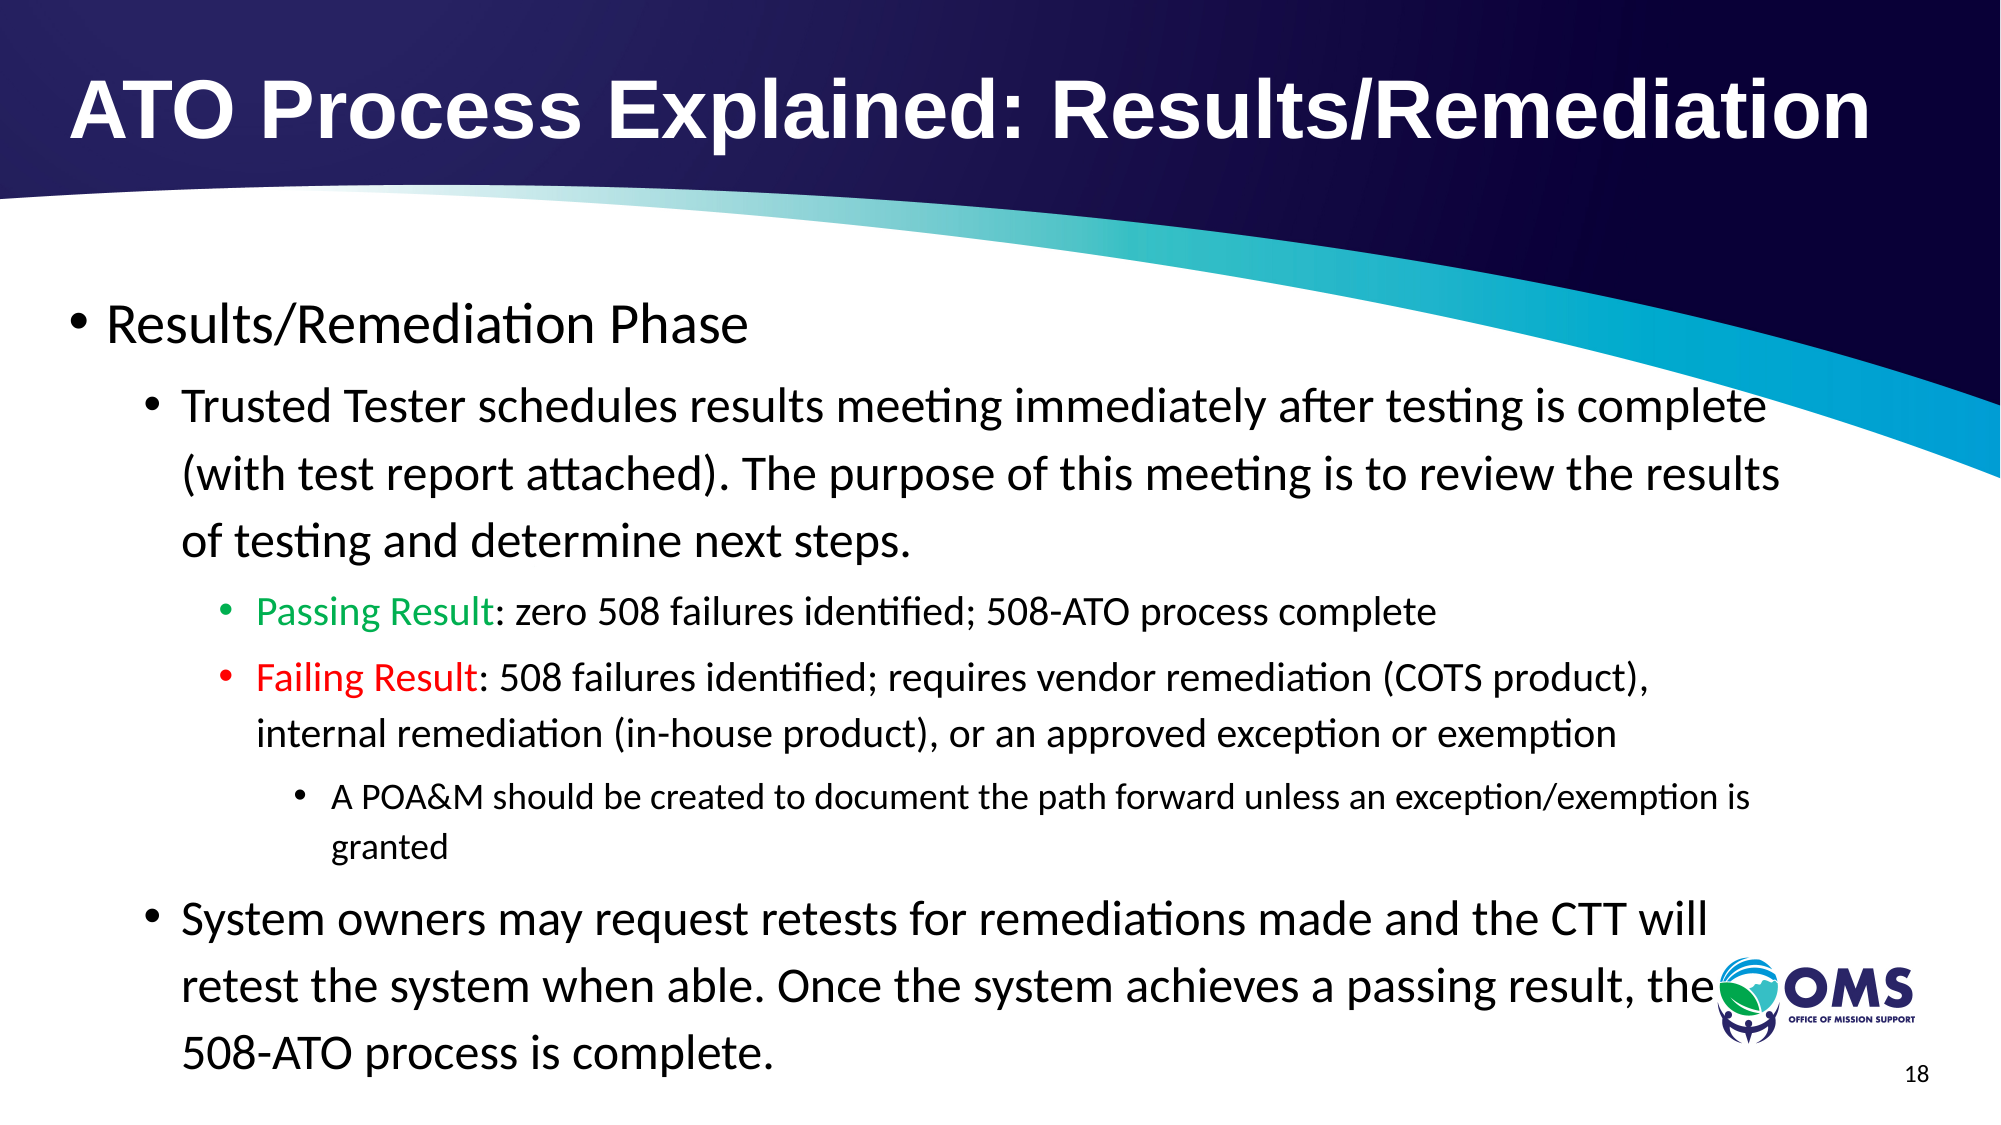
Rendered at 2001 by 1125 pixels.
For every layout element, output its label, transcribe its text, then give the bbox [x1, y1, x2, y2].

title ATO Process Explained: Results/Remediation [53, 59, 1945, 164]
list Results/Remediation Phase Trusted Tester schedules results meeting immediately after testing is complete (with test report attached). The purpose of this meeting is to review the results of testing and determine next steps. Passing Result: zero 508 failures identified; 508-ATO process complete Failing Result: 508 failures identified; requires vendor remediation (COTS product), internal remediation (in-house product), or an approved exception or exemption A POA&M should be created to document the path forward unless an exception/exemption is granted System owners may request retests for remediations made and the CTT will retest the system when able. Once the system achieves a passing result, the 508-ATO process is complete. [53, 269, 1800, 1103]
slide_number 18 [1412, 1042, 1945, 1103]
picture [0, 0, 2001, 1125]
